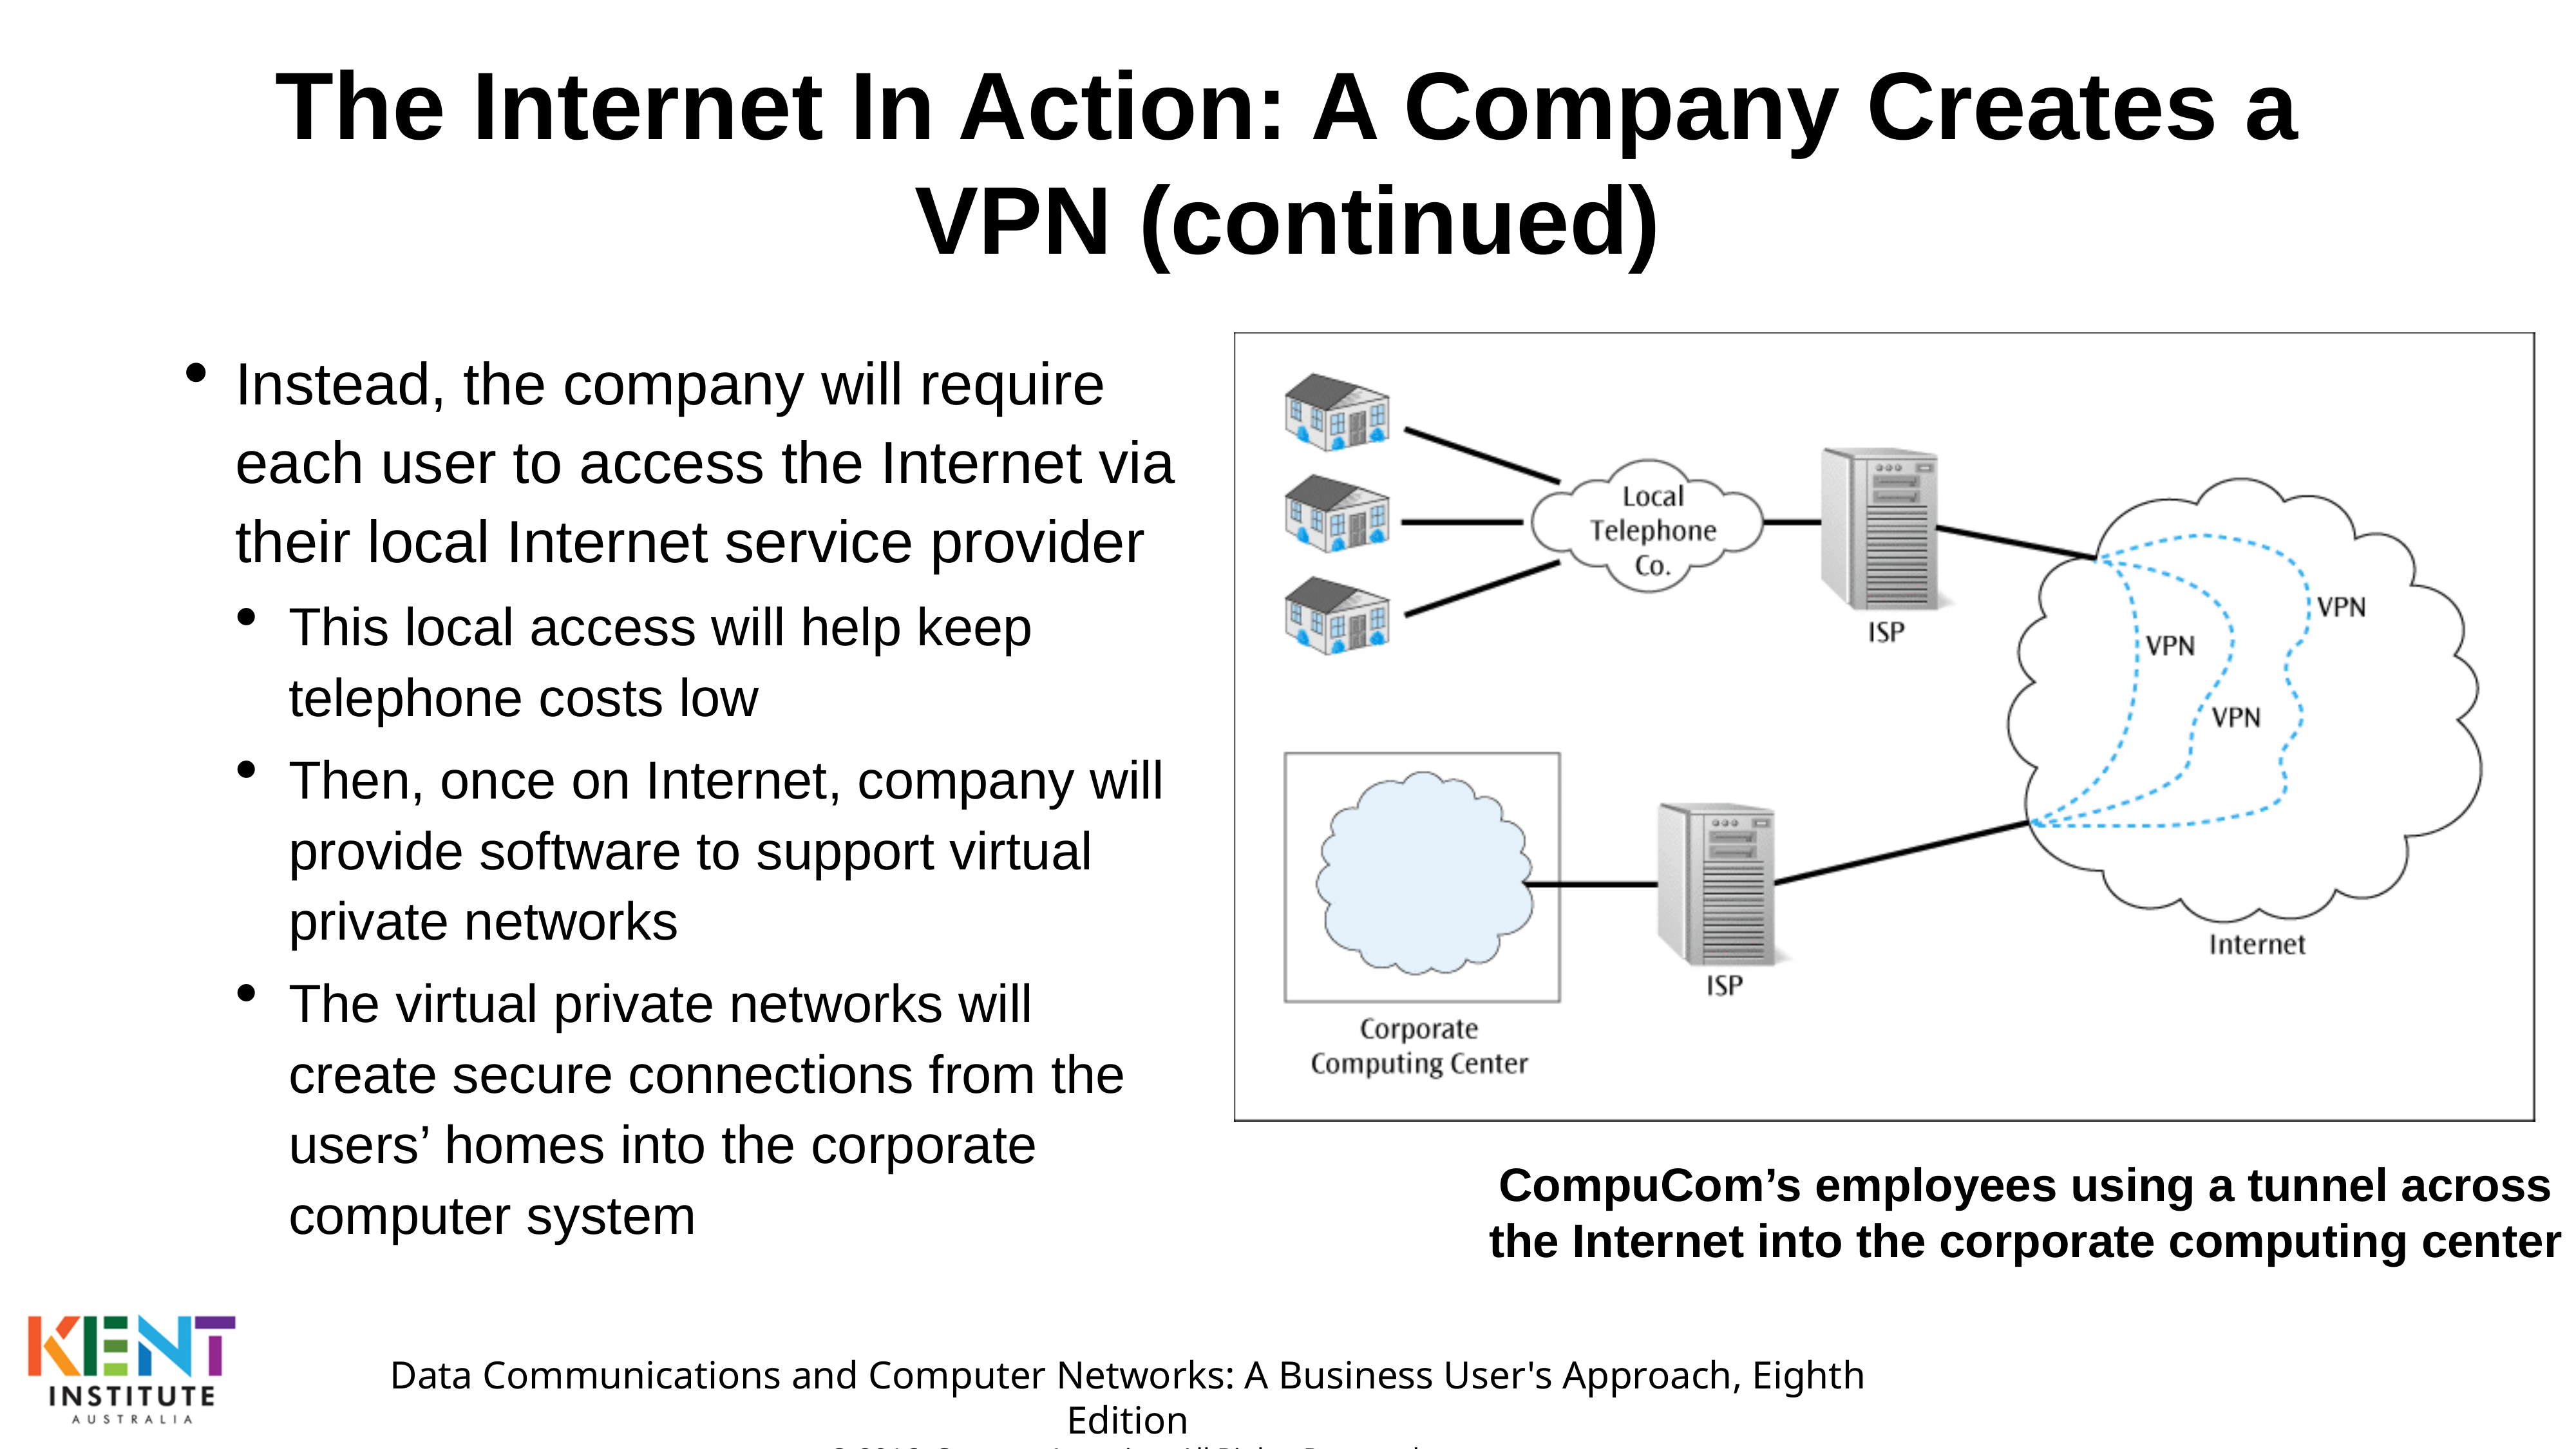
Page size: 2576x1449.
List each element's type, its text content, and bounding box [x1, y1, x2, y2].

text_box CompuCom’s employees using a tunnel across the Internet into the corporate computing center [1481, 1148, 2571, 1273]
picture [1234, 332, 2535, 1122]
picture [6, 1294, 258, 1446]
title The Internet In Action: A Company Creates a VPN (continued) [178, 37, 2398, 279]
list Instead, the company will require each user to access the Internet via their local Internet service provider This local access will help keep telephone costs low Then, once on Internet, company will provide software to support virtual private networks The virtual private networks will create secure connections from the users’ homes into the corporate computer system [178, 332, 1188, 1316]
text_box Data Communications and Computer Networks: A Business User's Approach, Eighth Edition © 2016. Cengage Learning. All Rights Reserved. [323, 1345, 1933, 1449]
